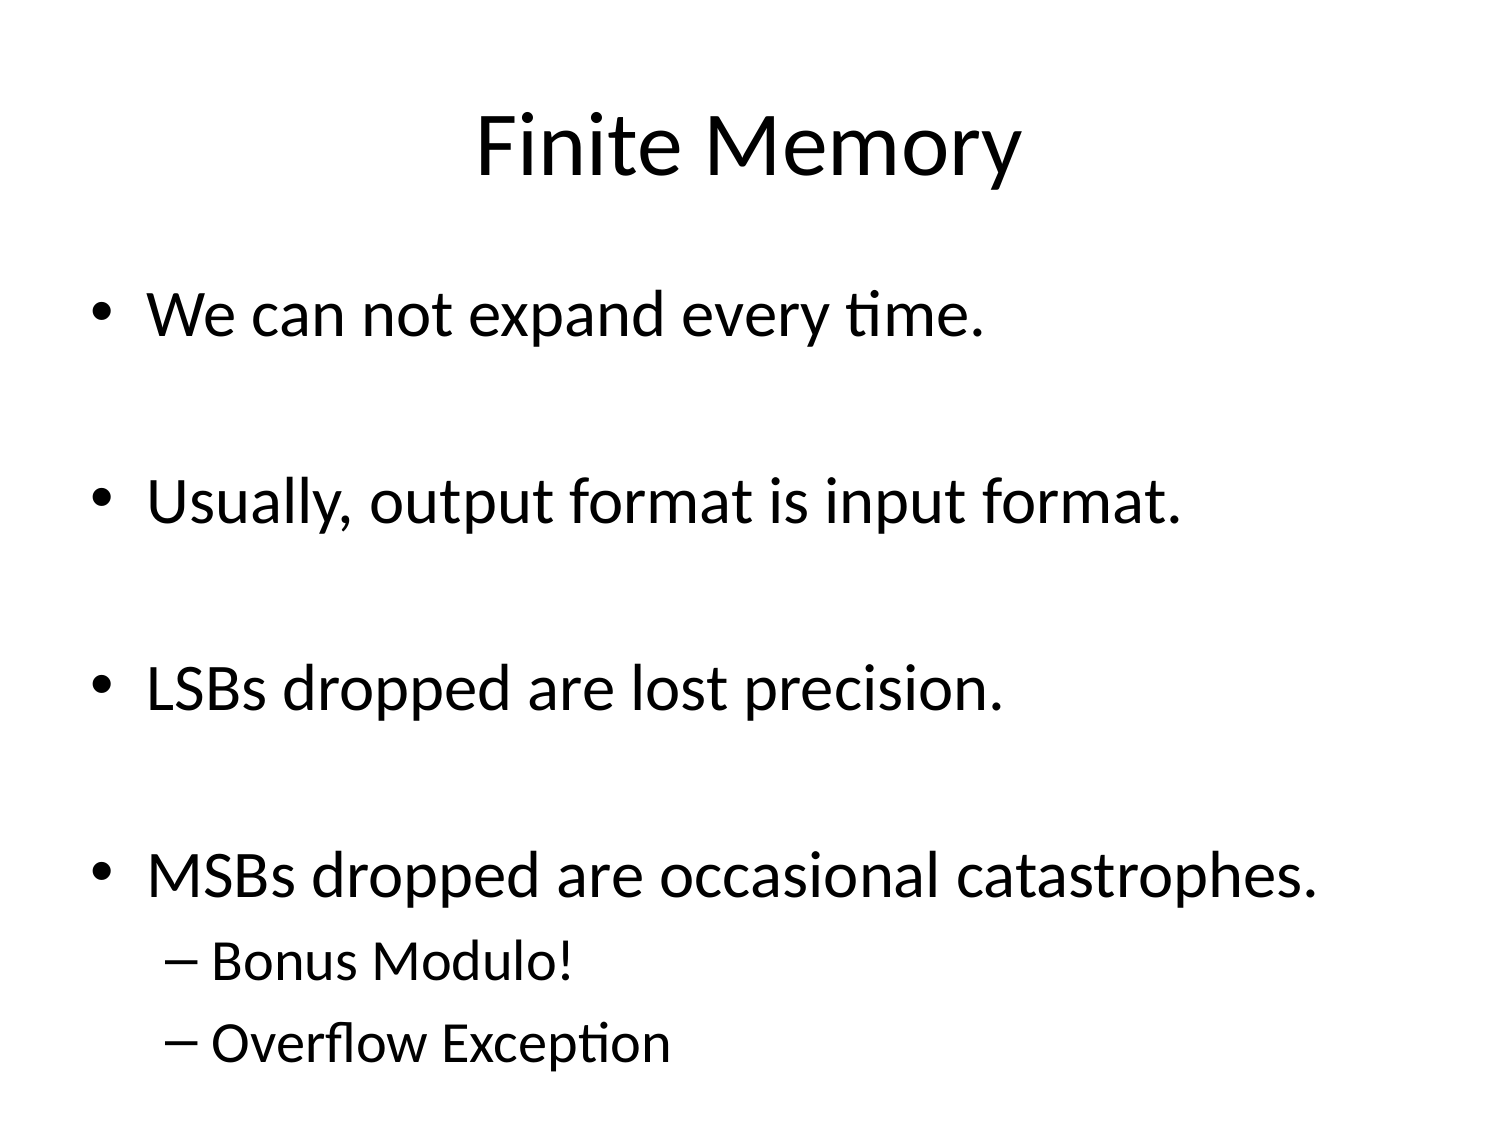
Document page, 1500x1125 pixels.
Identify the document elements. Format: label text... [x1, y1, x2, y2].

list We can not expand every time. Usually, output format is input format. LSBs dropped are lost precision. MSBs dropped are occasional catastrophes. Bonus Modulo! Overflow Exception [75, 262, 1425, 1088]
title Finite Memory [75, 45, 1425, 233]
